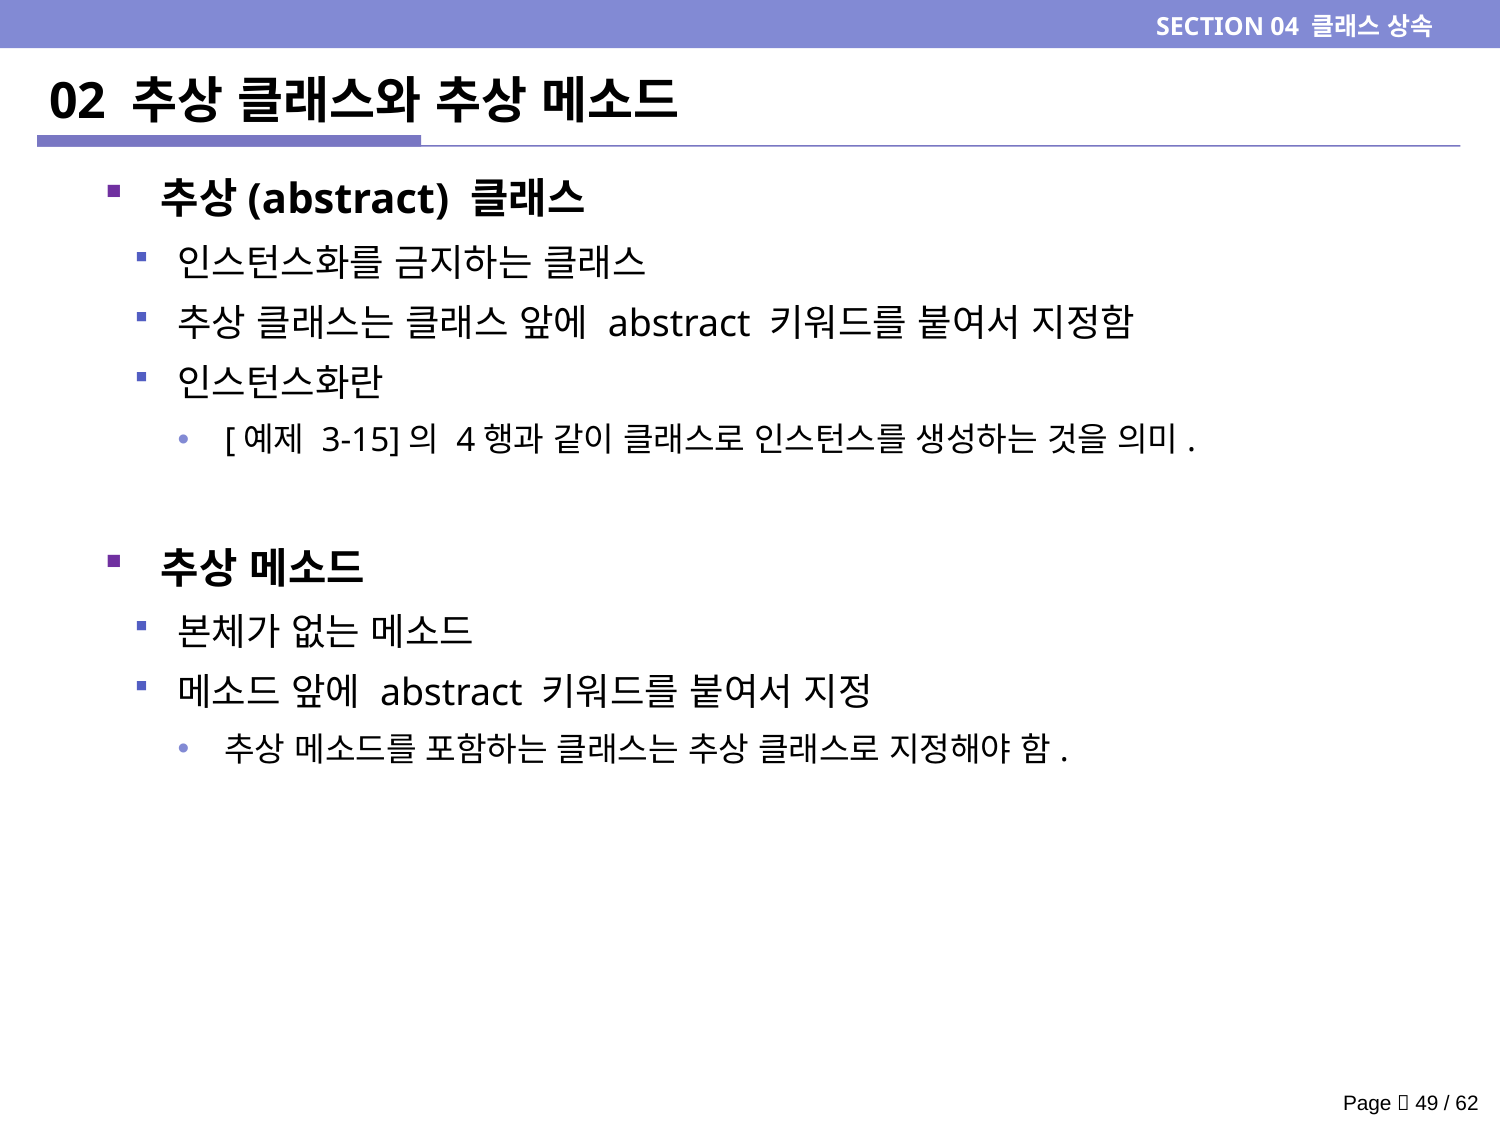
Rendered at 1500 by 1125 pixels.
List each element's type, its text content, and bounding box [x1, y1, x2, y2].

text_box SECTION 04 클래스 상속 [1141, 3, 1482, 49]
title 02 추상 클래스와 추상 메소드 [48, 67, 1448, 132]
list 추상(abstract) 클래스 인스턴스화를 금지하는 클래스 추상 클래스는 클래스 앞에 abstract 키워드를 붙여서 지정함 인스턴스화란 [예제 3-15]의 4행과 같이 클래스로 인스턴스를 생성하는 것을 의미. 추상 메소드 본체가 없는 메소드 메소드 앞에 abstract 키워드를 붙여서 지정 추상 메소드를 포함하는 클래스는 추상 클래스로 지정해야 함. [104, 171, 1382, 880]
